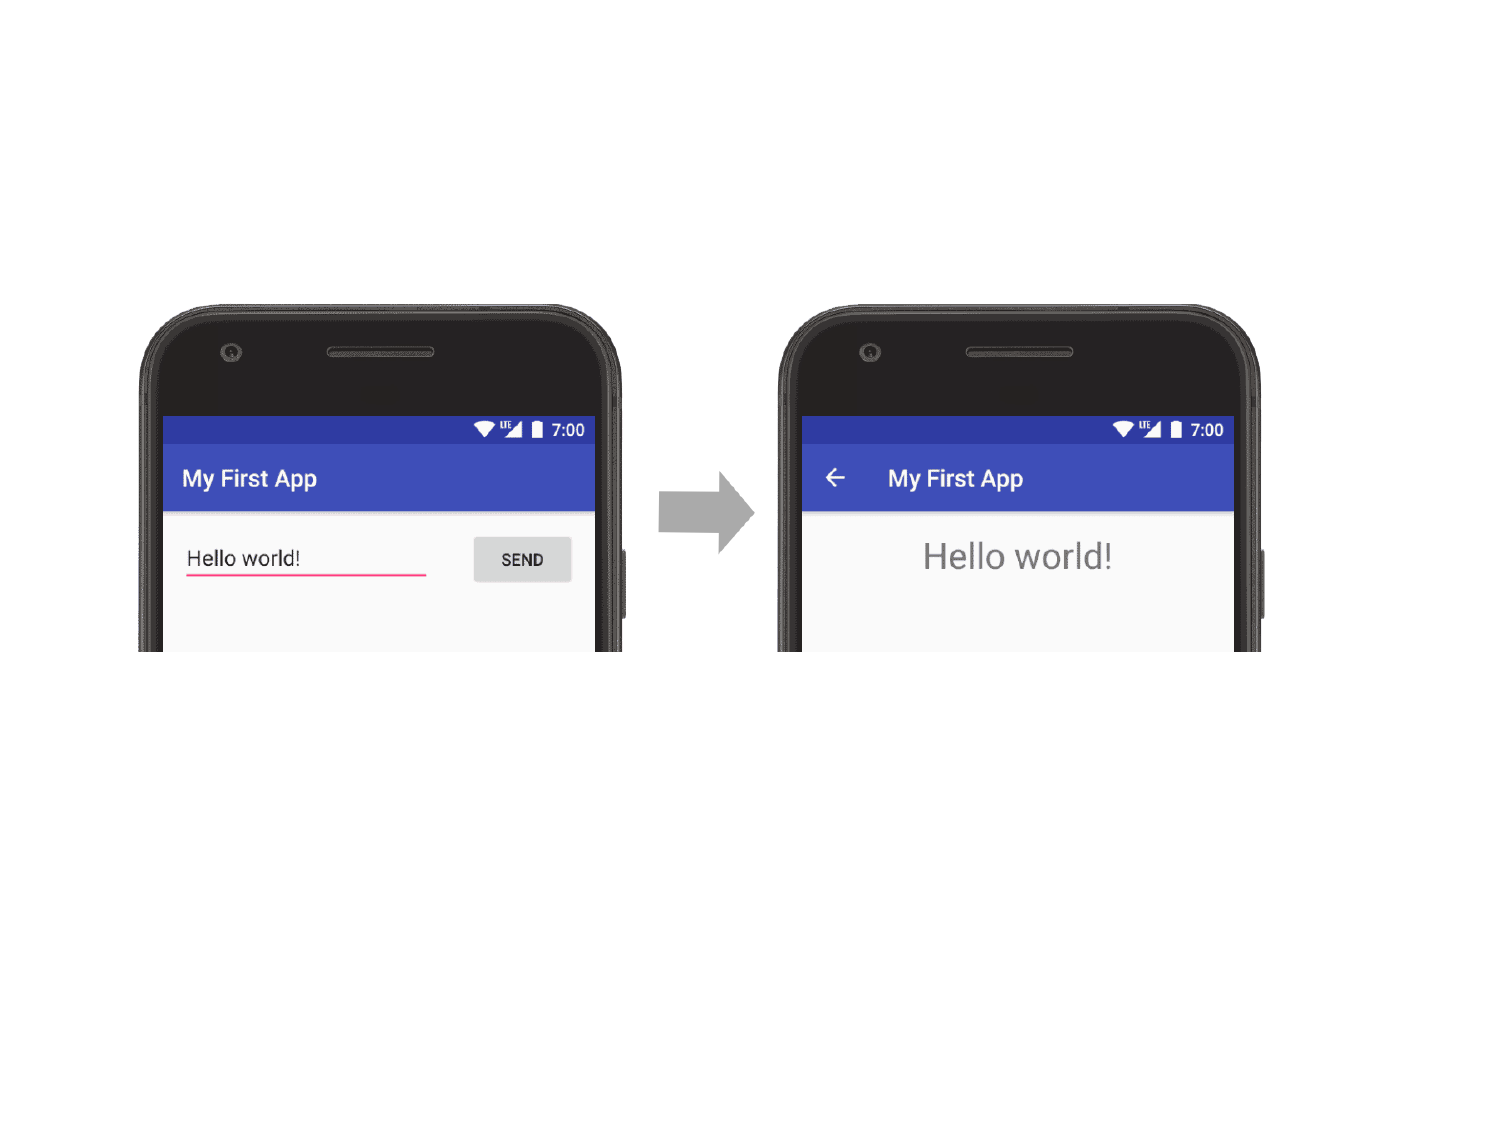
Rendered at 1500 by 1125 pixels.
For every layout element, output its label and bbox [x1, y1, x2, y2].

picture [135, 302, 1265, 652]
